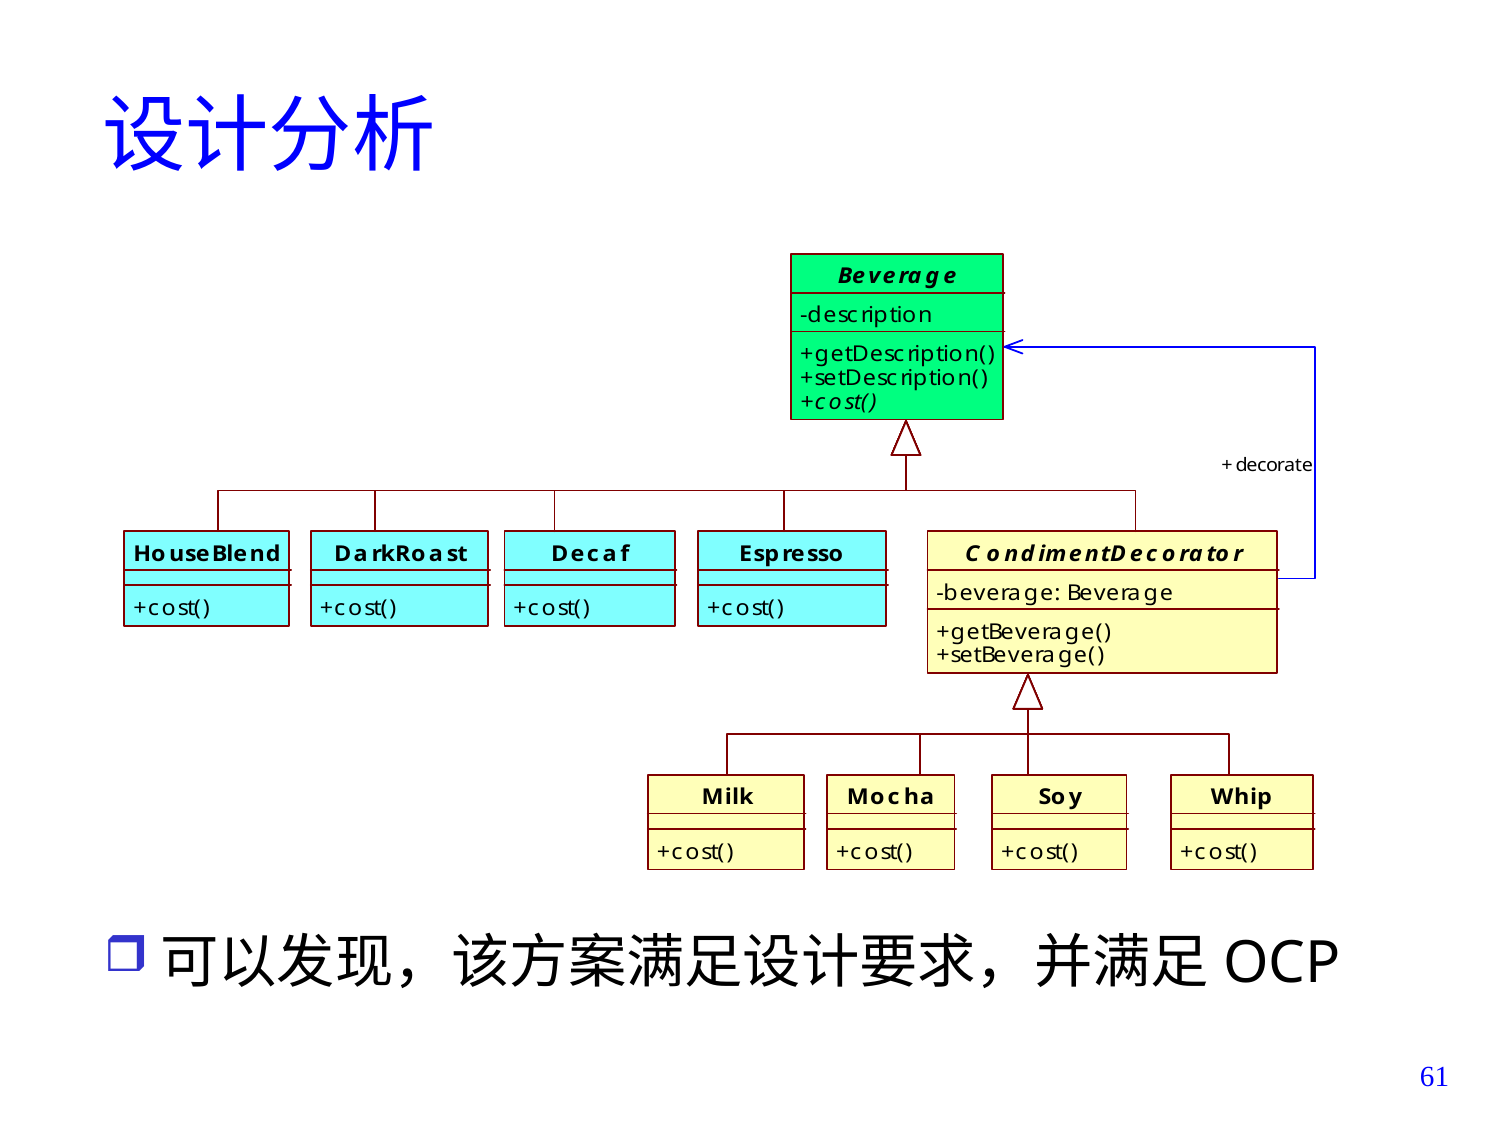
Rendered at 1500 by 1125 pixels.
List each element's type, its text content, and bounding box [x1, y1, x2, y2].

title 设计分析 [87, 37, 1363, 225]
slide_number 61 [1364, 1049, 1465, 1125]
picture [88, 219, 1353, 906]
list 可以发现，该方案满足设计要求，并满足OCP [89, 916, 1365, 1049]
